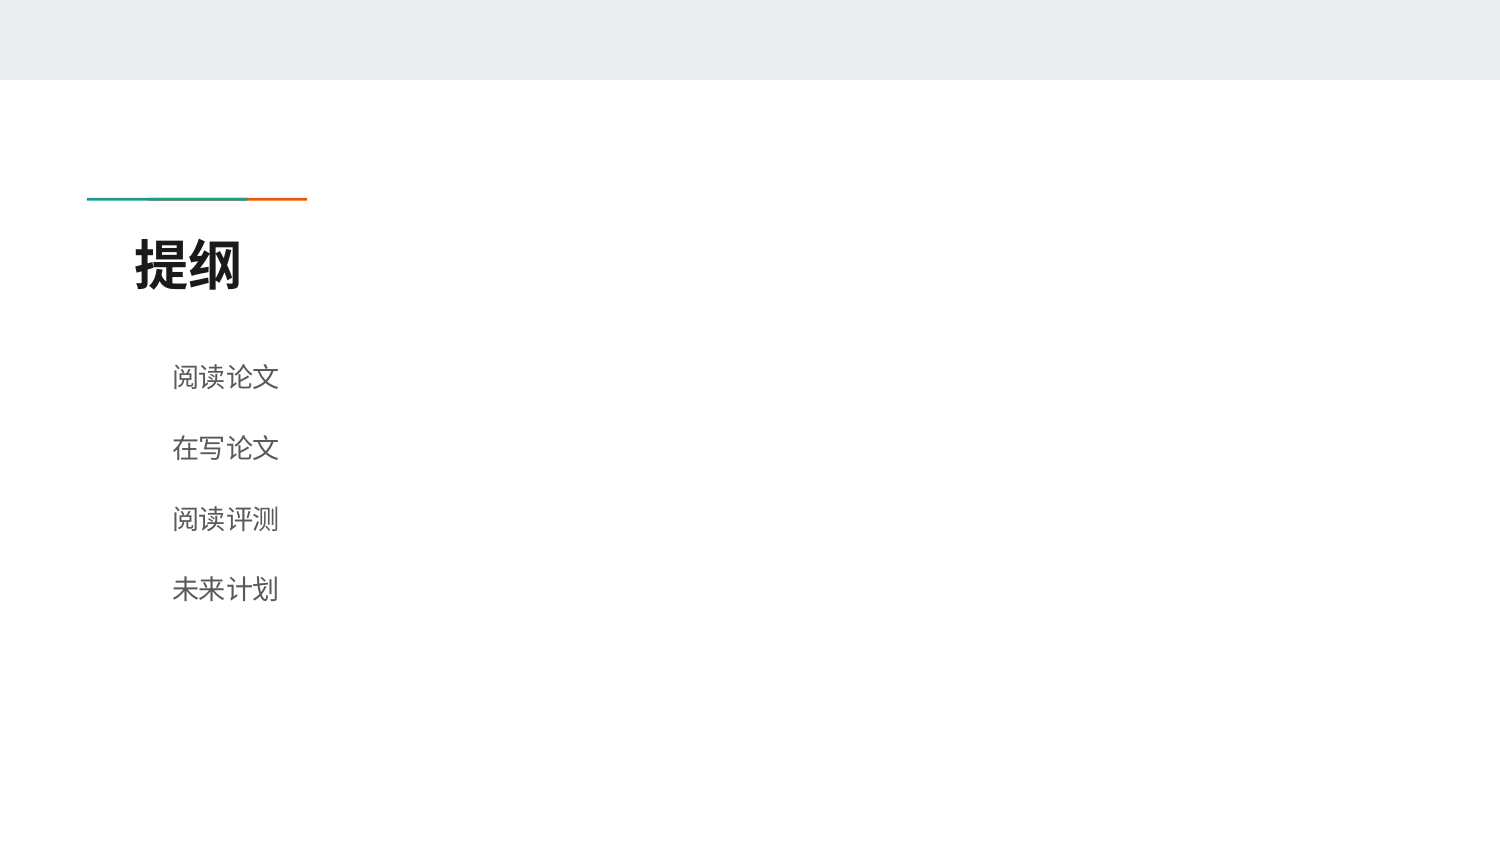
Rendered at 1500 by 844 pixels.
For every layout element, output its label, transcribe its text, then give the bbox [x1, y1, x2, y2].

list 阅读论文 在写论文 阅读评测 未来计划 [119, 341, 1381, 712]
title 提纲 [119, 216, 1381, 305]
